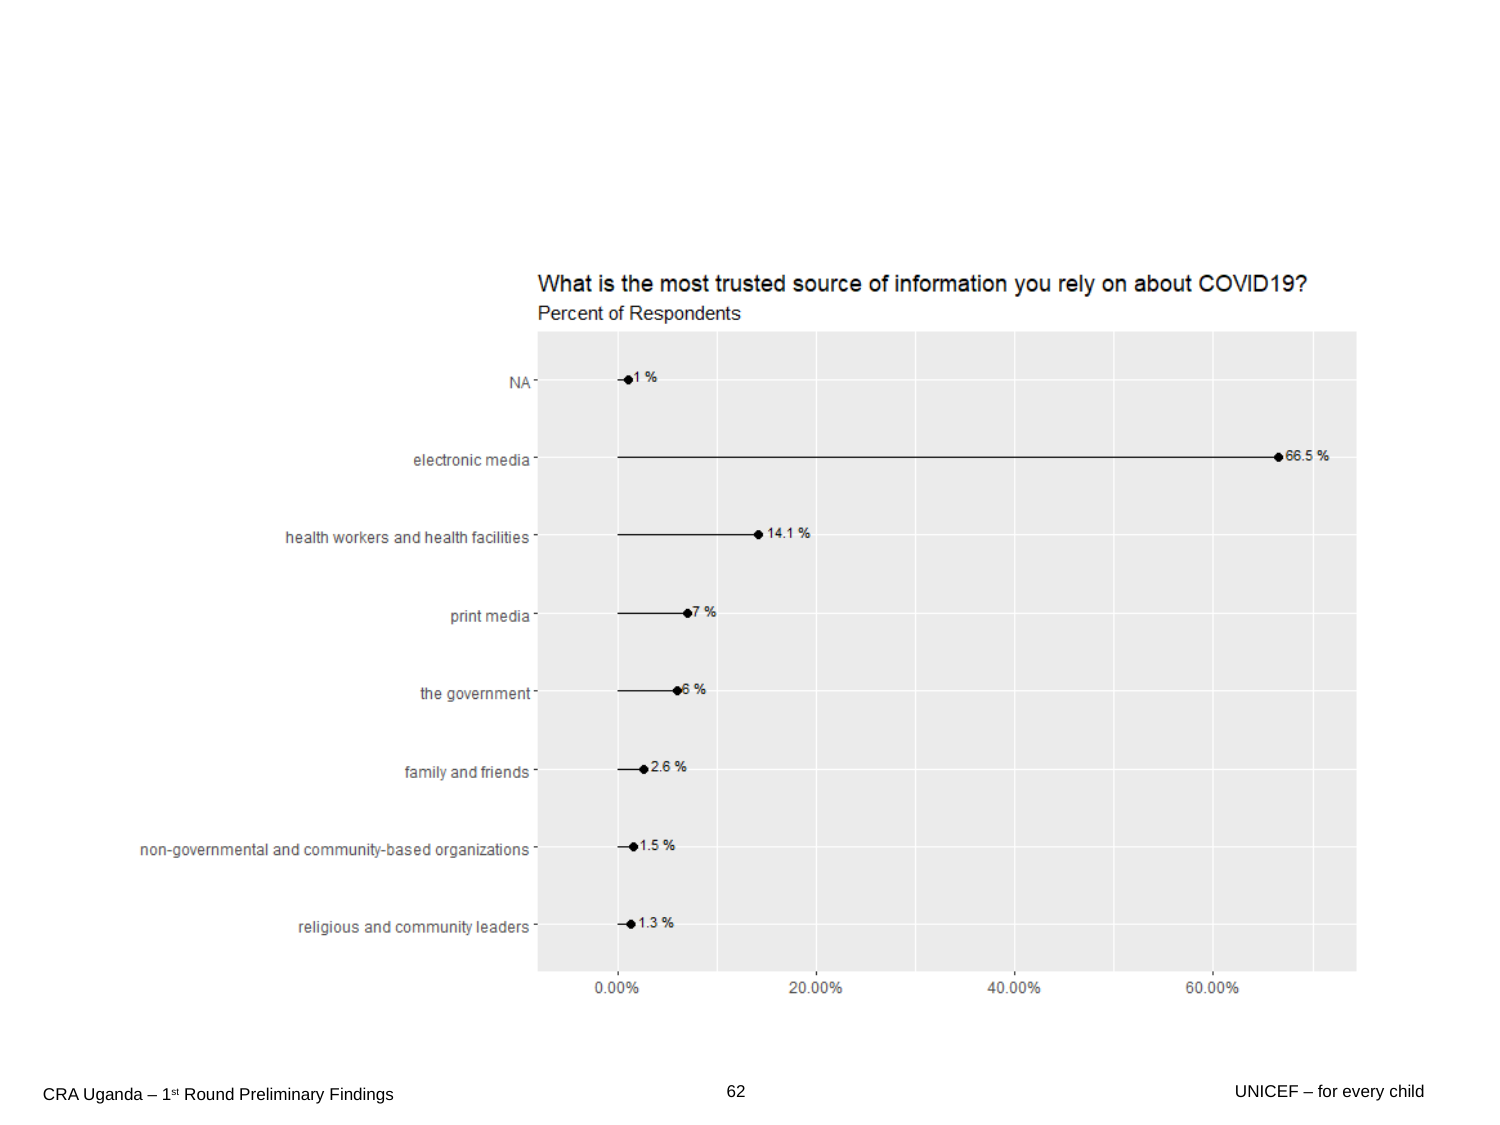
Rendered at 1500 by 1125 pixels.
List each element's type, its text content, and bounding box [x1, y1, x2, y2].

slide_number CRA Uganda – 1st Round Preliminary Findings [42, 1079, 461, 1107]
picture [130, 262, 1367, 1005]
text_box 62 [707, 1079, 765, 1107]
text_box UNICEF – for every child [1087, 1079, 1425, 1107]
